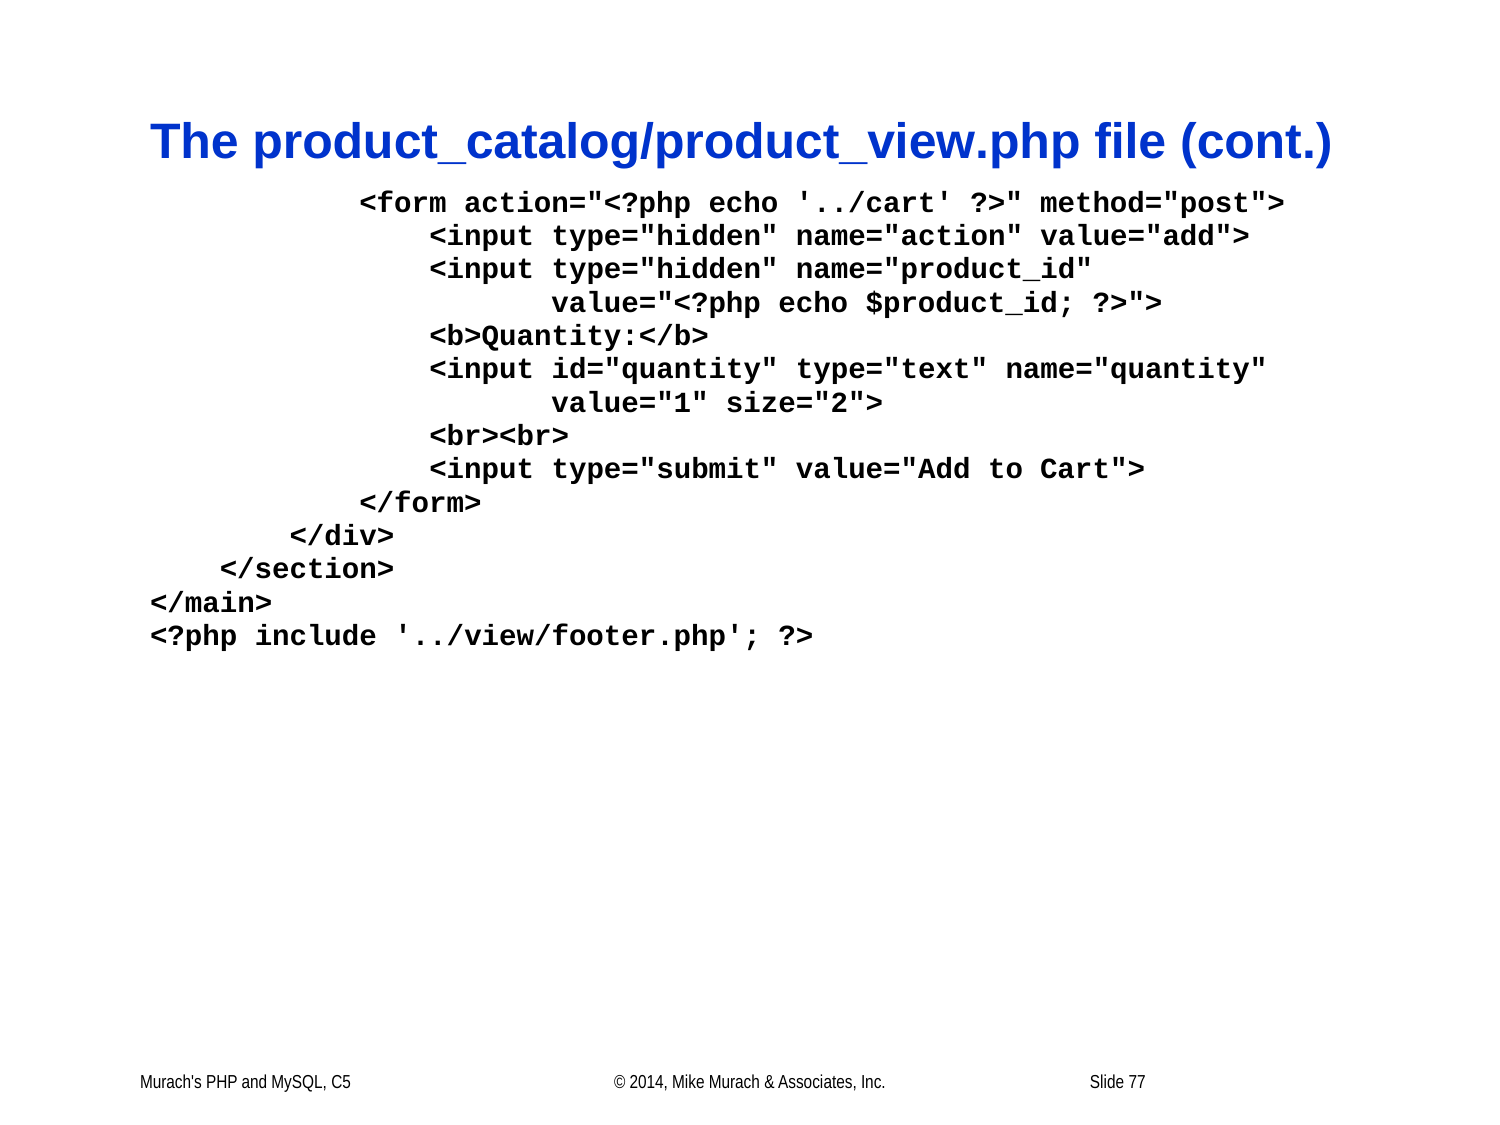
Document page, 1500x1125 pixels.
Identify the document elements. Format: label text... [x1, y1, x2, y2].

footer © 2014, Mike Murach & Associates, Inc. [474, 1025, 1025, 1100]
slide_number Slide 77 [1074, 1025, 1388, 1100]
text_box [149, 112, 1369, 240]
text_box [149, 187, 1409, 894]
slide_number Murach's PHP and MySQL, C5 [125, 1025, 450, 1100]
